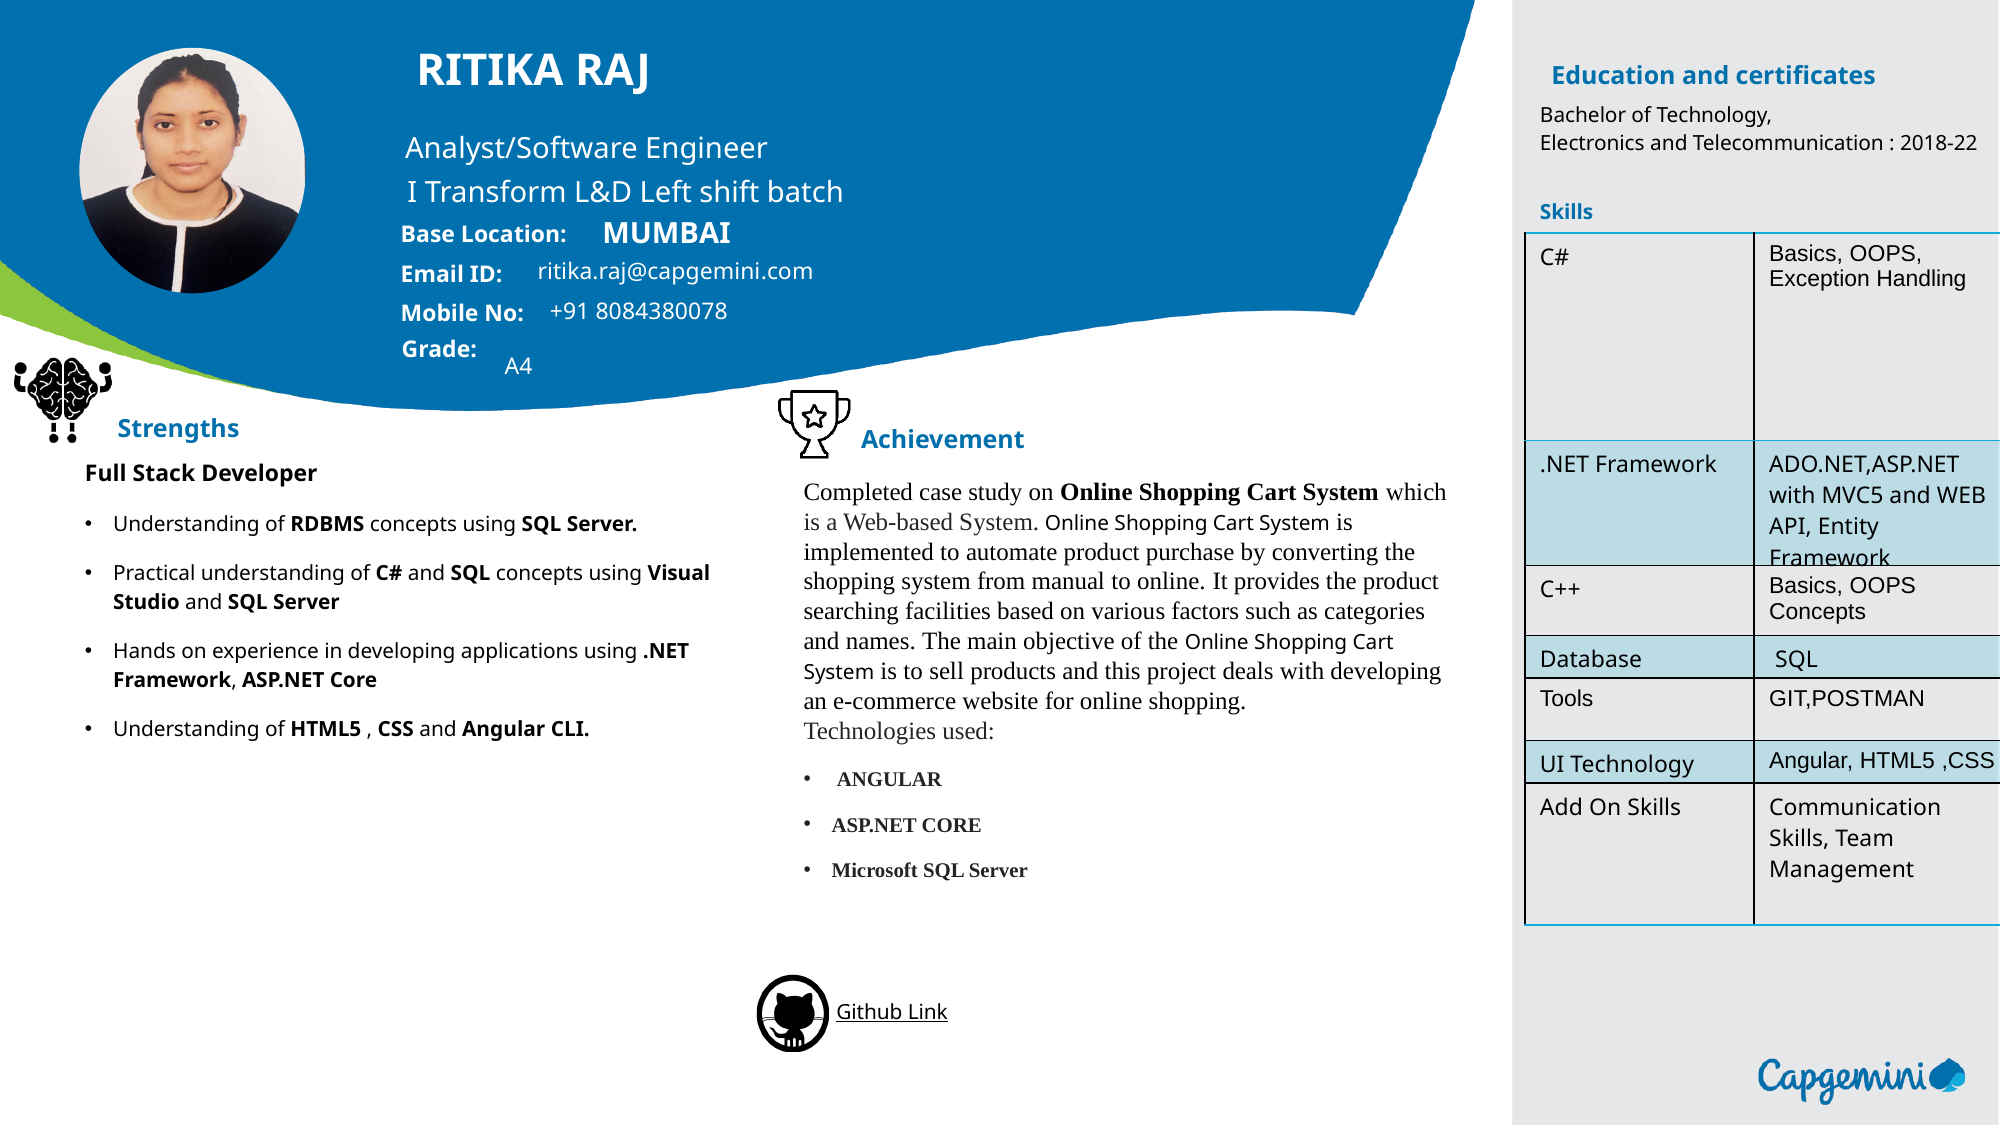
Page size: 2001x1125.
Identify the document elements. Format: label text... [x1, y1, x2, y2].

table_cell Angular, HTML5 ,CSS [1755, 741, 2000, 782]
table_cell Communication Skills, Team Management [1755, 784, 2000, 924]
table_cell Add On Skills [1526, 784, 1753, 924]
text_box A4 [504, 324, 896, 397]
table_cell .NET Framework [1526, 441, 1753, 565]
table_header Basics, OOPS, Exception Handling [1755, 234, 2000, 440]
table_cell SQL [1755, 636, 2000, 677]
list RITIKA RAJ [404, 47, 1426, 98]
text_box I Transform L&D Left shift batch [392, 166, 950, 216]
picture [0, 0, 1998, 1125]
list Completed case study on Online Shopping Cart System which is a Web-based System. Online Shopping Cart System is implemented to automate product purchase by converting the shopping system from manual to online. It provides the product searching facilities based on various factors such as categories and names. The main objective of the Online Shopping Cart System is to sell products and this project deals with developing an e-commerce website for online shopping. Technologies used: ANGULAR ASP.NET CORE Microsoft SQL Server Github Link https://github.com/sdsameer07 [803, 475, 1462, 1112]
list ritika.raj@capgemini.com [537, 260, 975, 294]
text_box Bachelor of Technology, Electronics and Telecommunication : 2018-22 [1524, 90, 2000, 163]
list Full Stack Developer Understanding of RDBMS concepts using SQL Server. Practical understanding of C# and SQL concepts using Visual Studio and SQL Server Hands on experience in developing applications using .NET Framework, ASP.NET Core Understanding of HTML5 , CSS and Angular CLI. [85, 454, 738, 1094]
table_cell Database [1526, 636, 1753, 677]
list Analyst/Software Engineer [404, 109, 1399, 162]
table_cell GIT,POSTMAN [1755, 679, 2000, 740]
table_cell C++ [1526, 566, 1753, 635]
table_header C# [1526, 234, 1753, 440]
table_cell Basics, OOPS Concepts [1755, 566, 2000, 635]
text_box MUMBAI [587, 206, 872, 257]
table_cell ADO.NET,ASP.NET with MVC5 and WEB API, Entity Framework [1755, 441, 2000, 565]
list +91 8084380078 [549, 299, 941, 355]
table_cell UI Technology [1526, 741, 1753, 782]
text_box Skills [1524, 191, 1679, 232]
table_cell Tools [1526, 679, 1753, 740]
